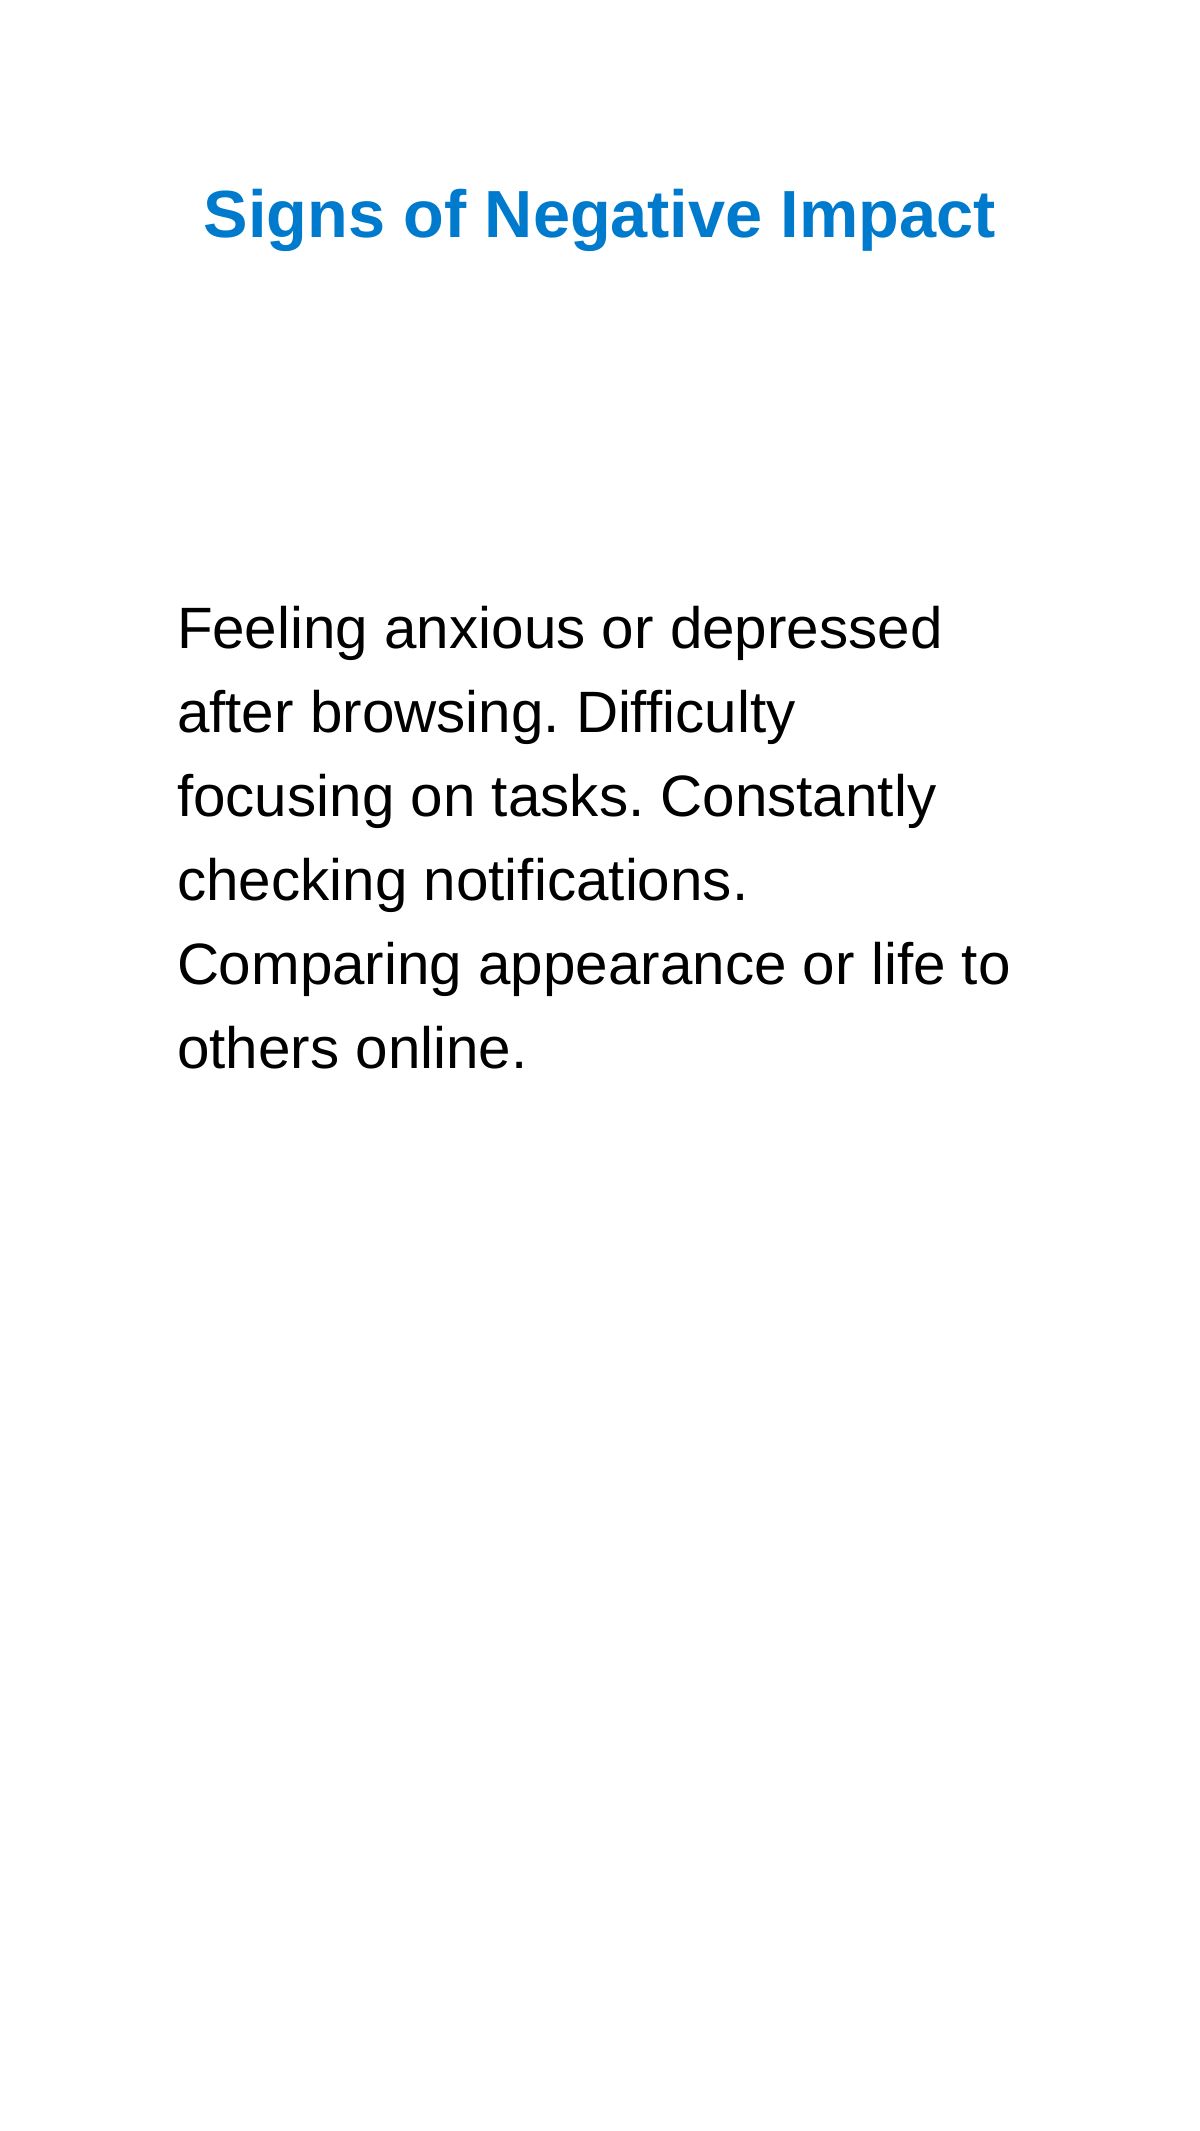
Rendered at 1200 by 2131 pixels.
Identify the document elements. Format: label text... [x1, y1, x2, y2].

text_box Signs of Negative Impact [58, 118, 1141, 258]
text_box Feeling anxious or depressed after browsing. Difficulty focusing on tasks. Constantly checking notifications. Comparing appearance or life to others online. [118, 472, 1082, 1140]
